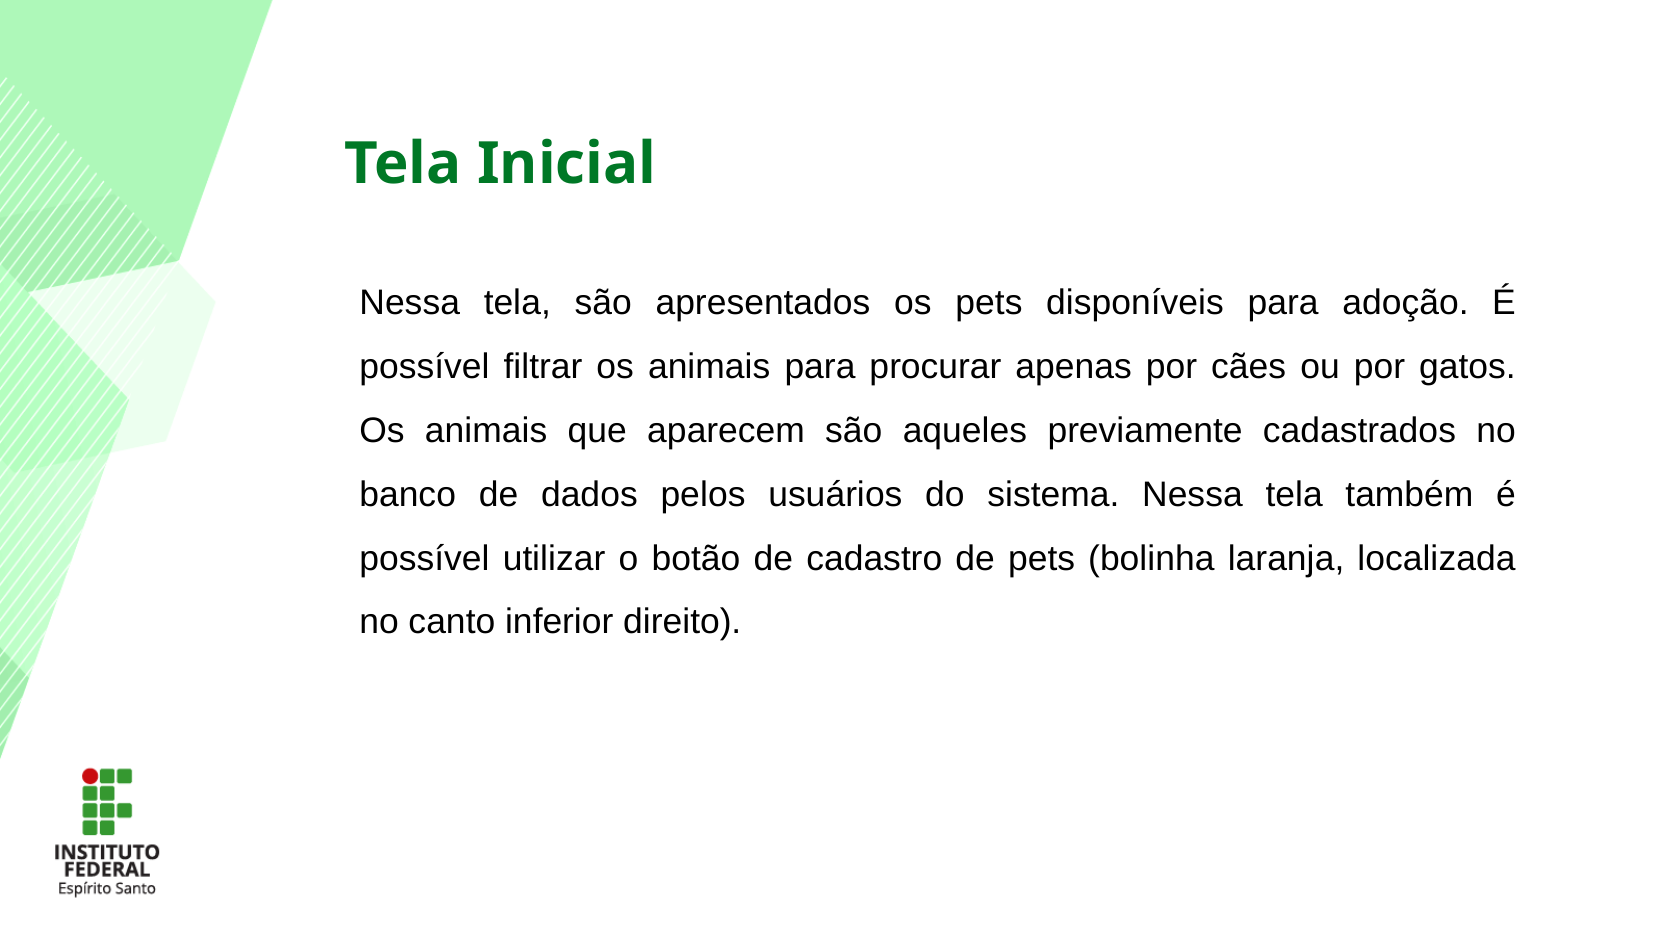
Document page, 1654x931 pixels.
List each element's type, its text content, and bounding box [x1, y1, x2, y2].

picture [0, 0, 1654, 931]
text_box Nessa tela, são apresentados os pets disponíveis para adoção. É possível filtrar os animais para procurar apenas por cães ou por gatos. Os animais que aparecem são aqueles previamente cadastrados no banco de dados pelos usuários do sistema. Nessa tela também é possível utilizar o botão de cadastro de pets (bolinha laranja, localizada no canto inferior direito). [344, 250, 1532, 917]
text_box Tela Inicial [344, 117, 1396, 203]
